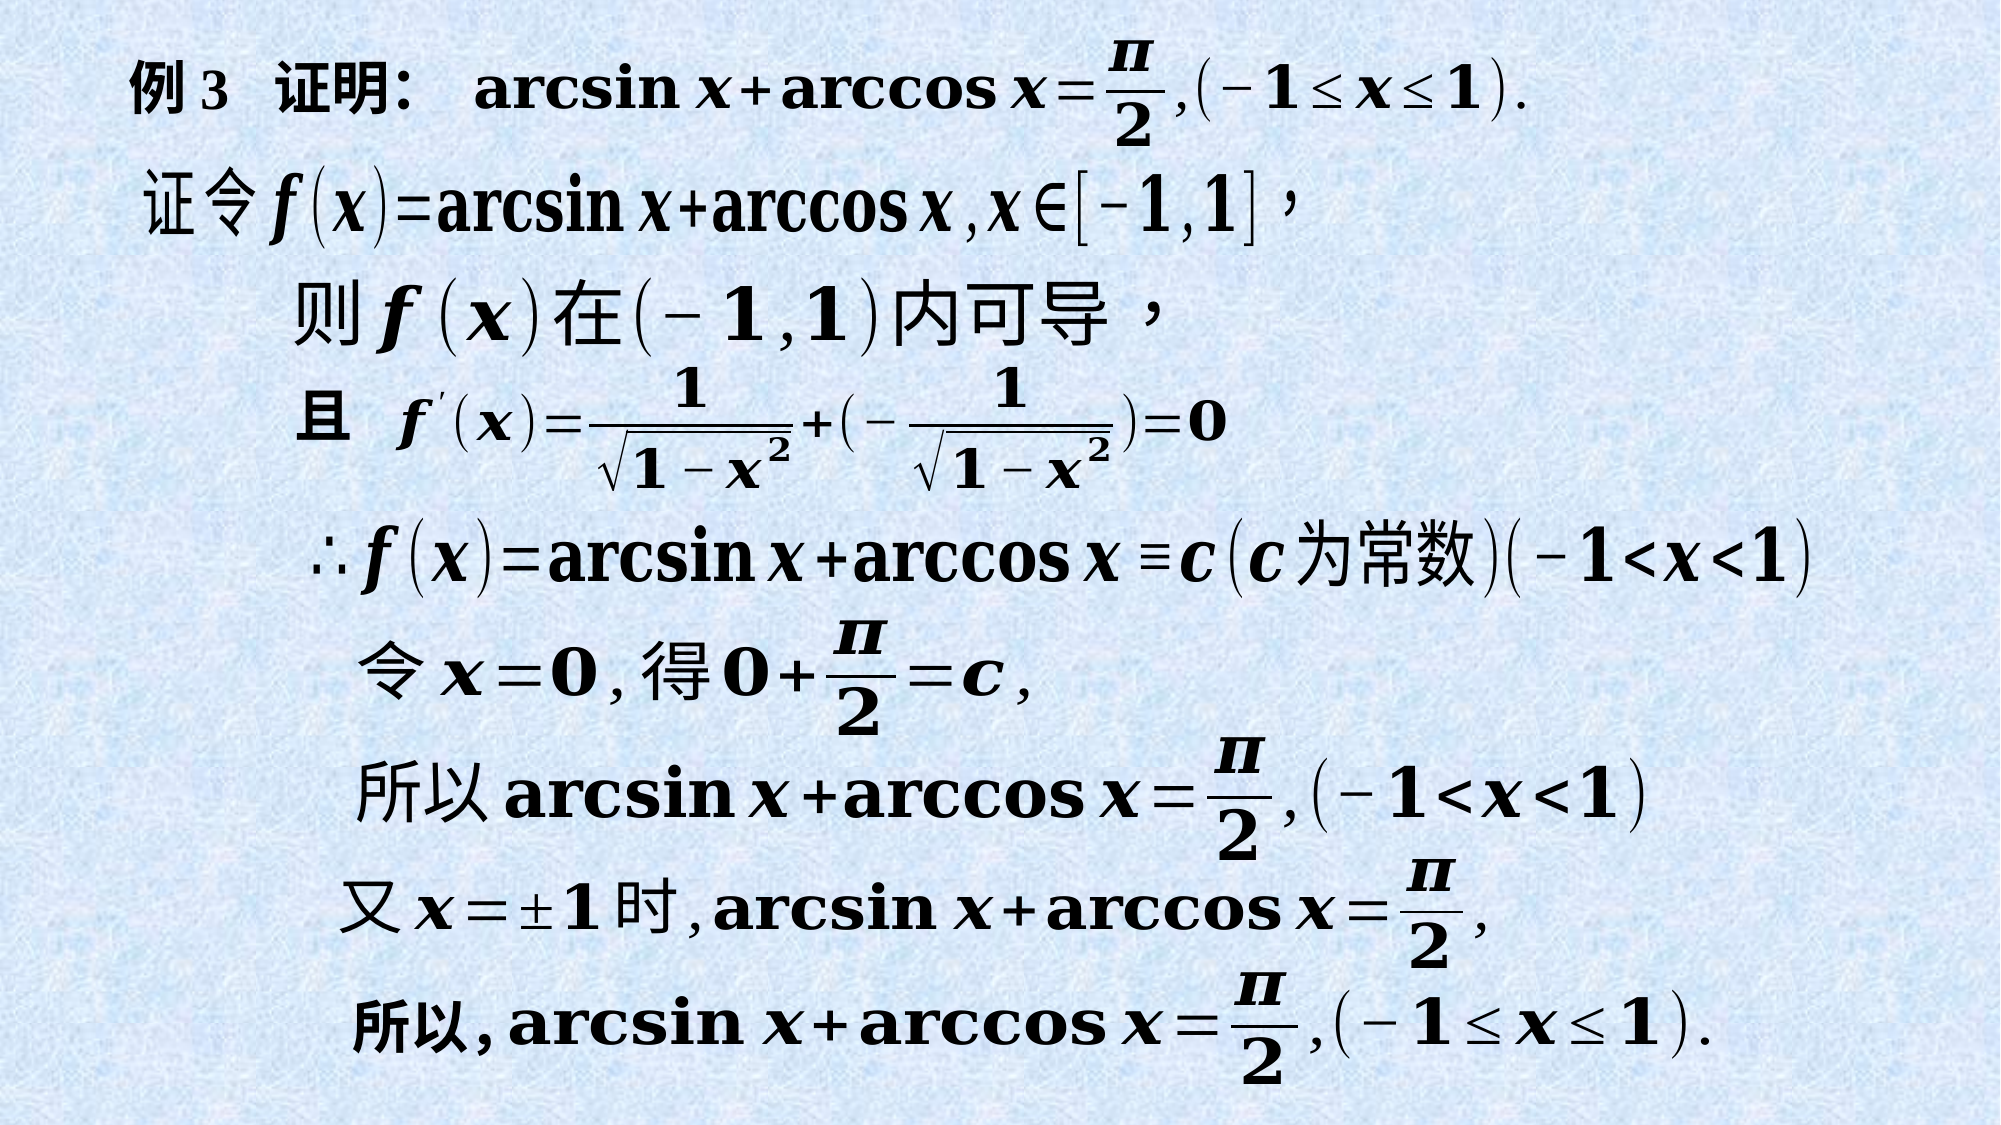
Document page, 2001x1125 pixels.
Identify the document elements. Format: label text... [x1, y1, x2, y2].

text_box 且 [279, 372, 368, 457]
picture [0, 0, 2001, 1125]
text_box 所以， [337, 982, 576, 1068]
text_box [104, 19, 1530, 161]
